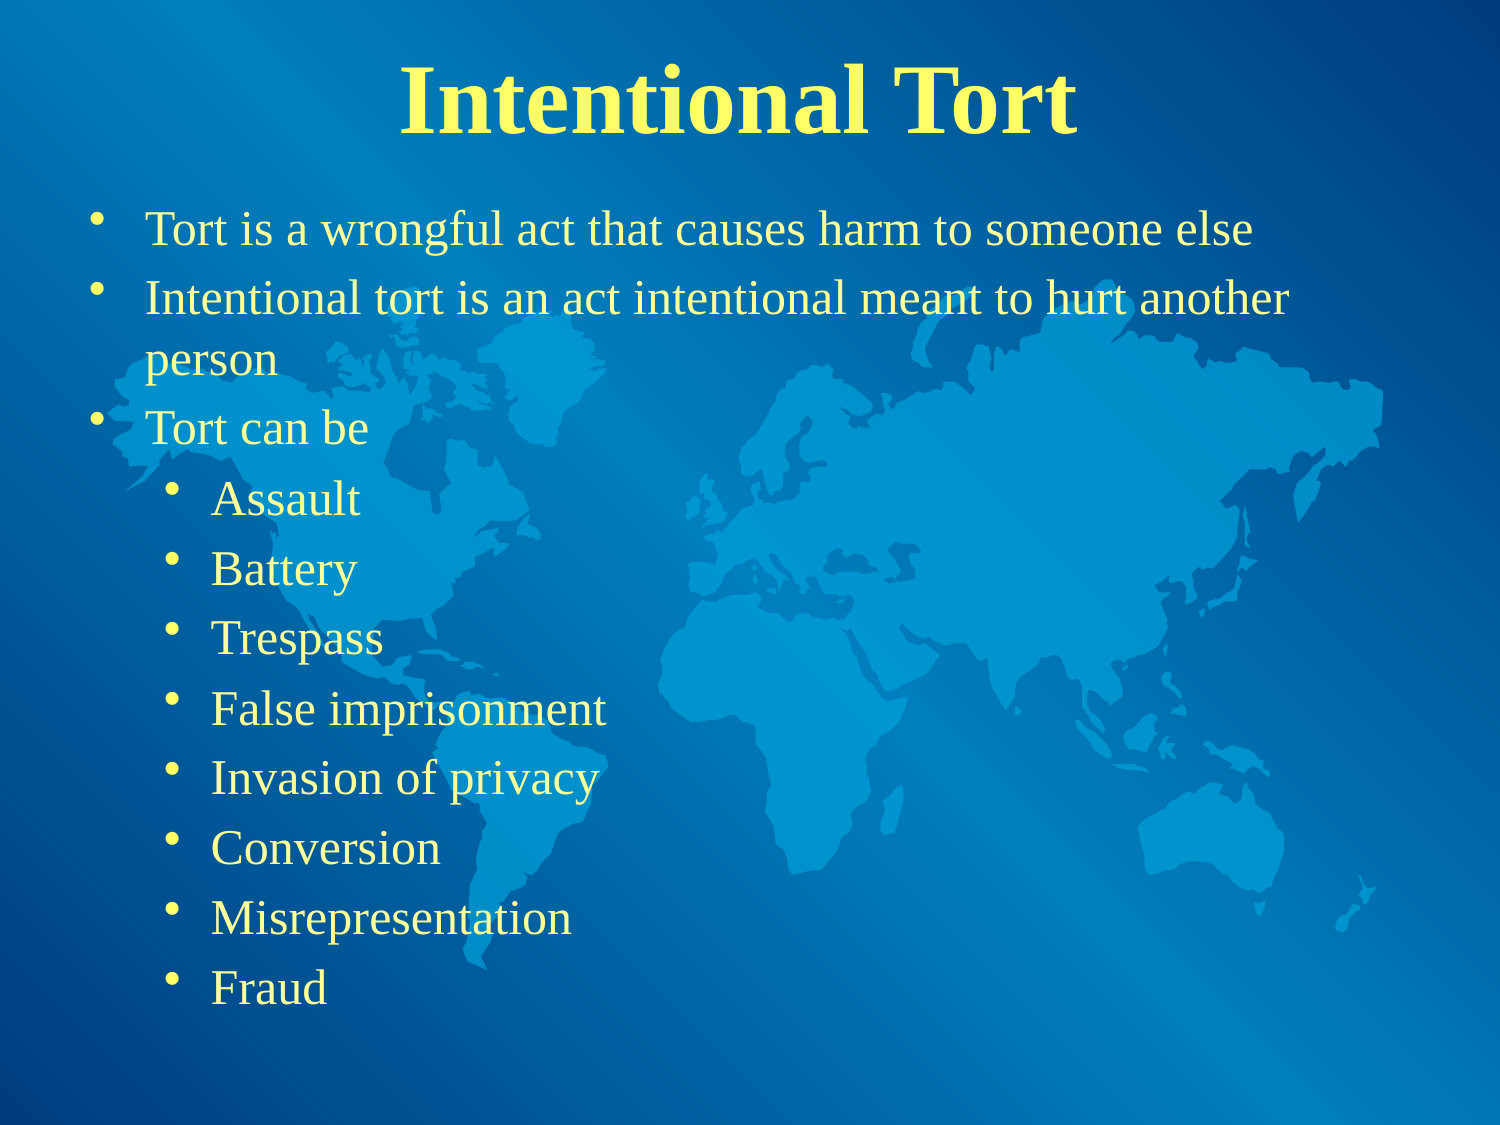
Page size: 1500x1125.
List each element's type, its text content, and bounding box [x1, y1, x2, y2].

title Intentional Tort [101, 0, 1377, 188]
list Tort is a wrongful act that causes harm to someone else Intentional tort is an act intentional meant to hurt another person Tort can be Assault Battery Trespass False imprisonment Invasion of privacy Conversion Misrepresentation Fraud [73, 187, 1349, 825]
